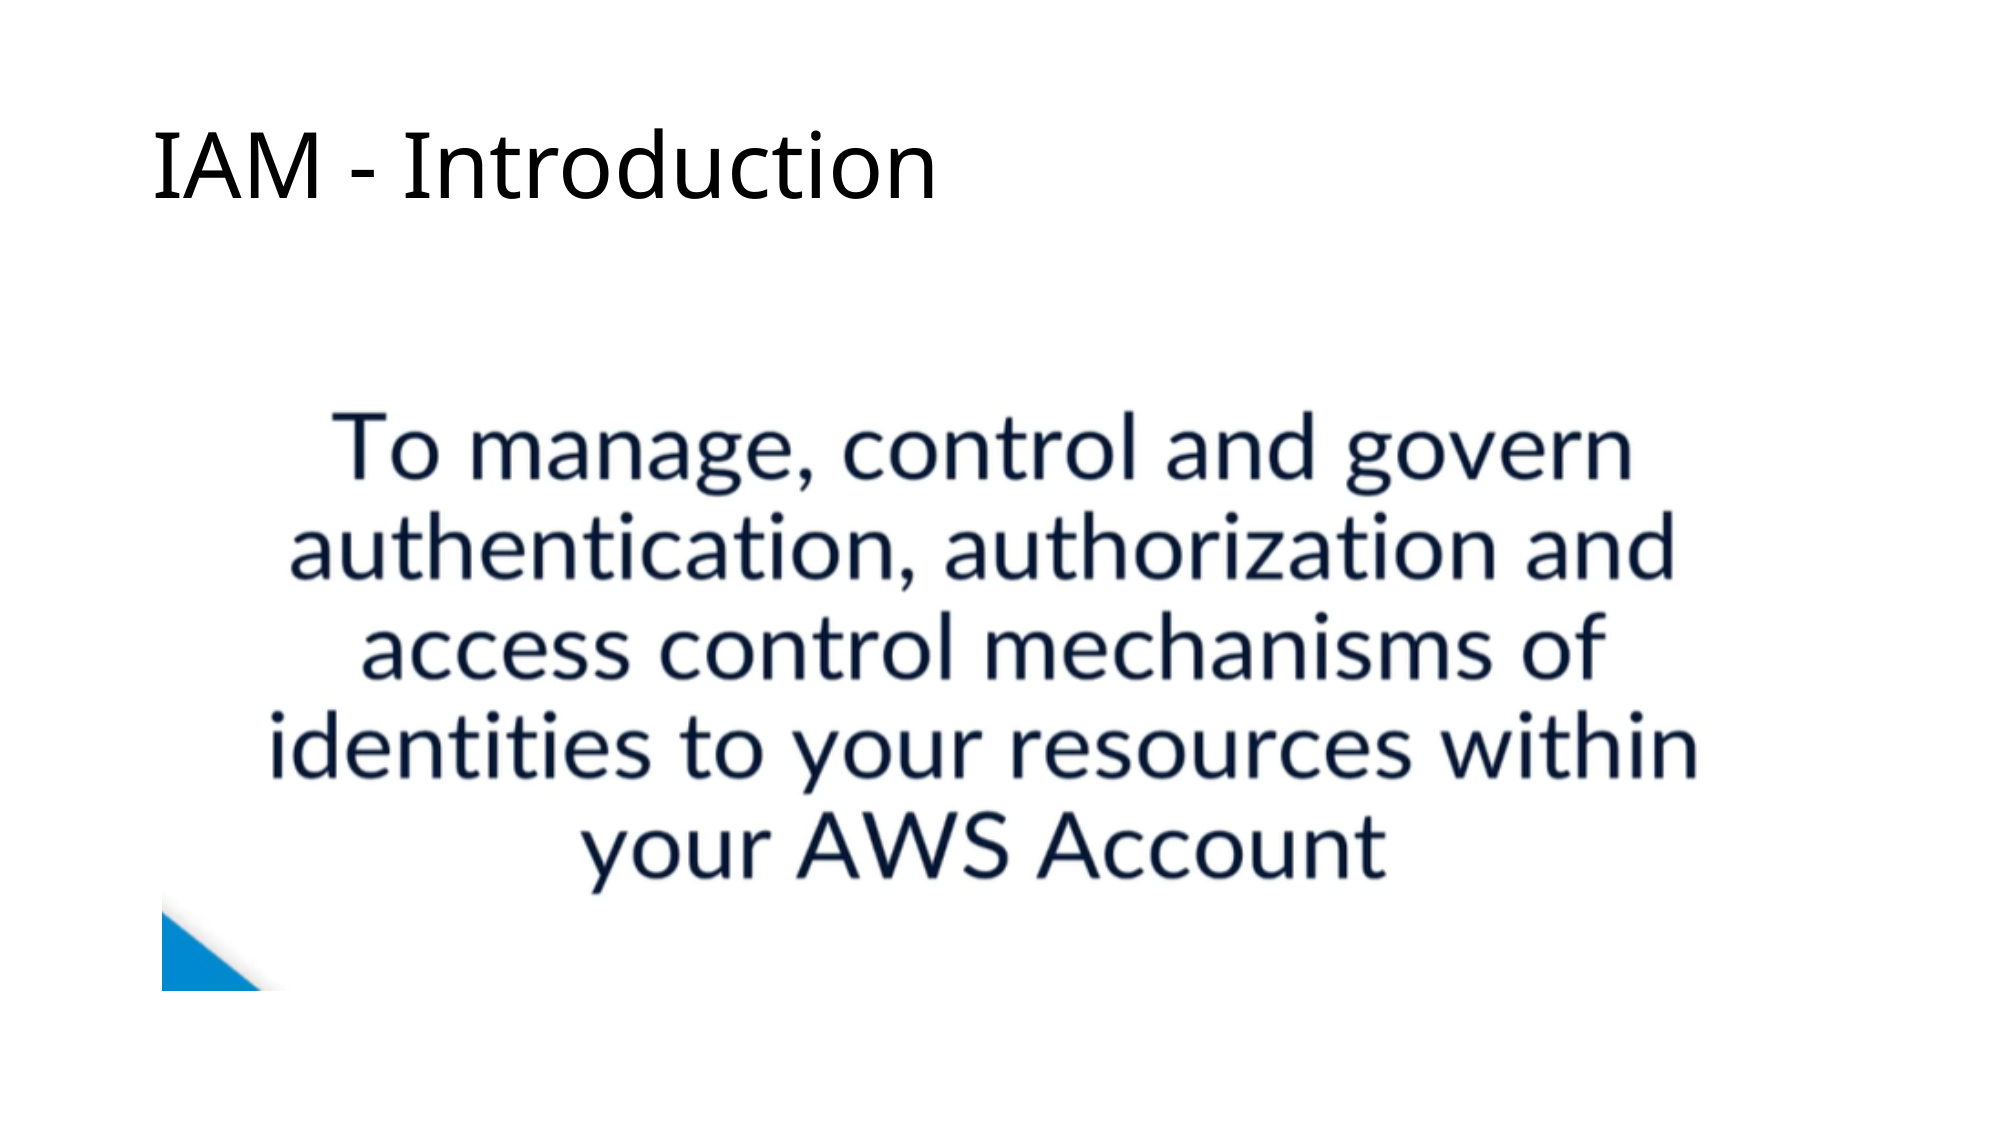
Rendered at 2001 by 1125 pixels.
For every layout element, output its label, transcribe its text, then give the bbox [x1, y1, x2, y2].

title IAM - Introduction [137, 59, 1863, 278]
picture [162, 325, 1788, 991]
